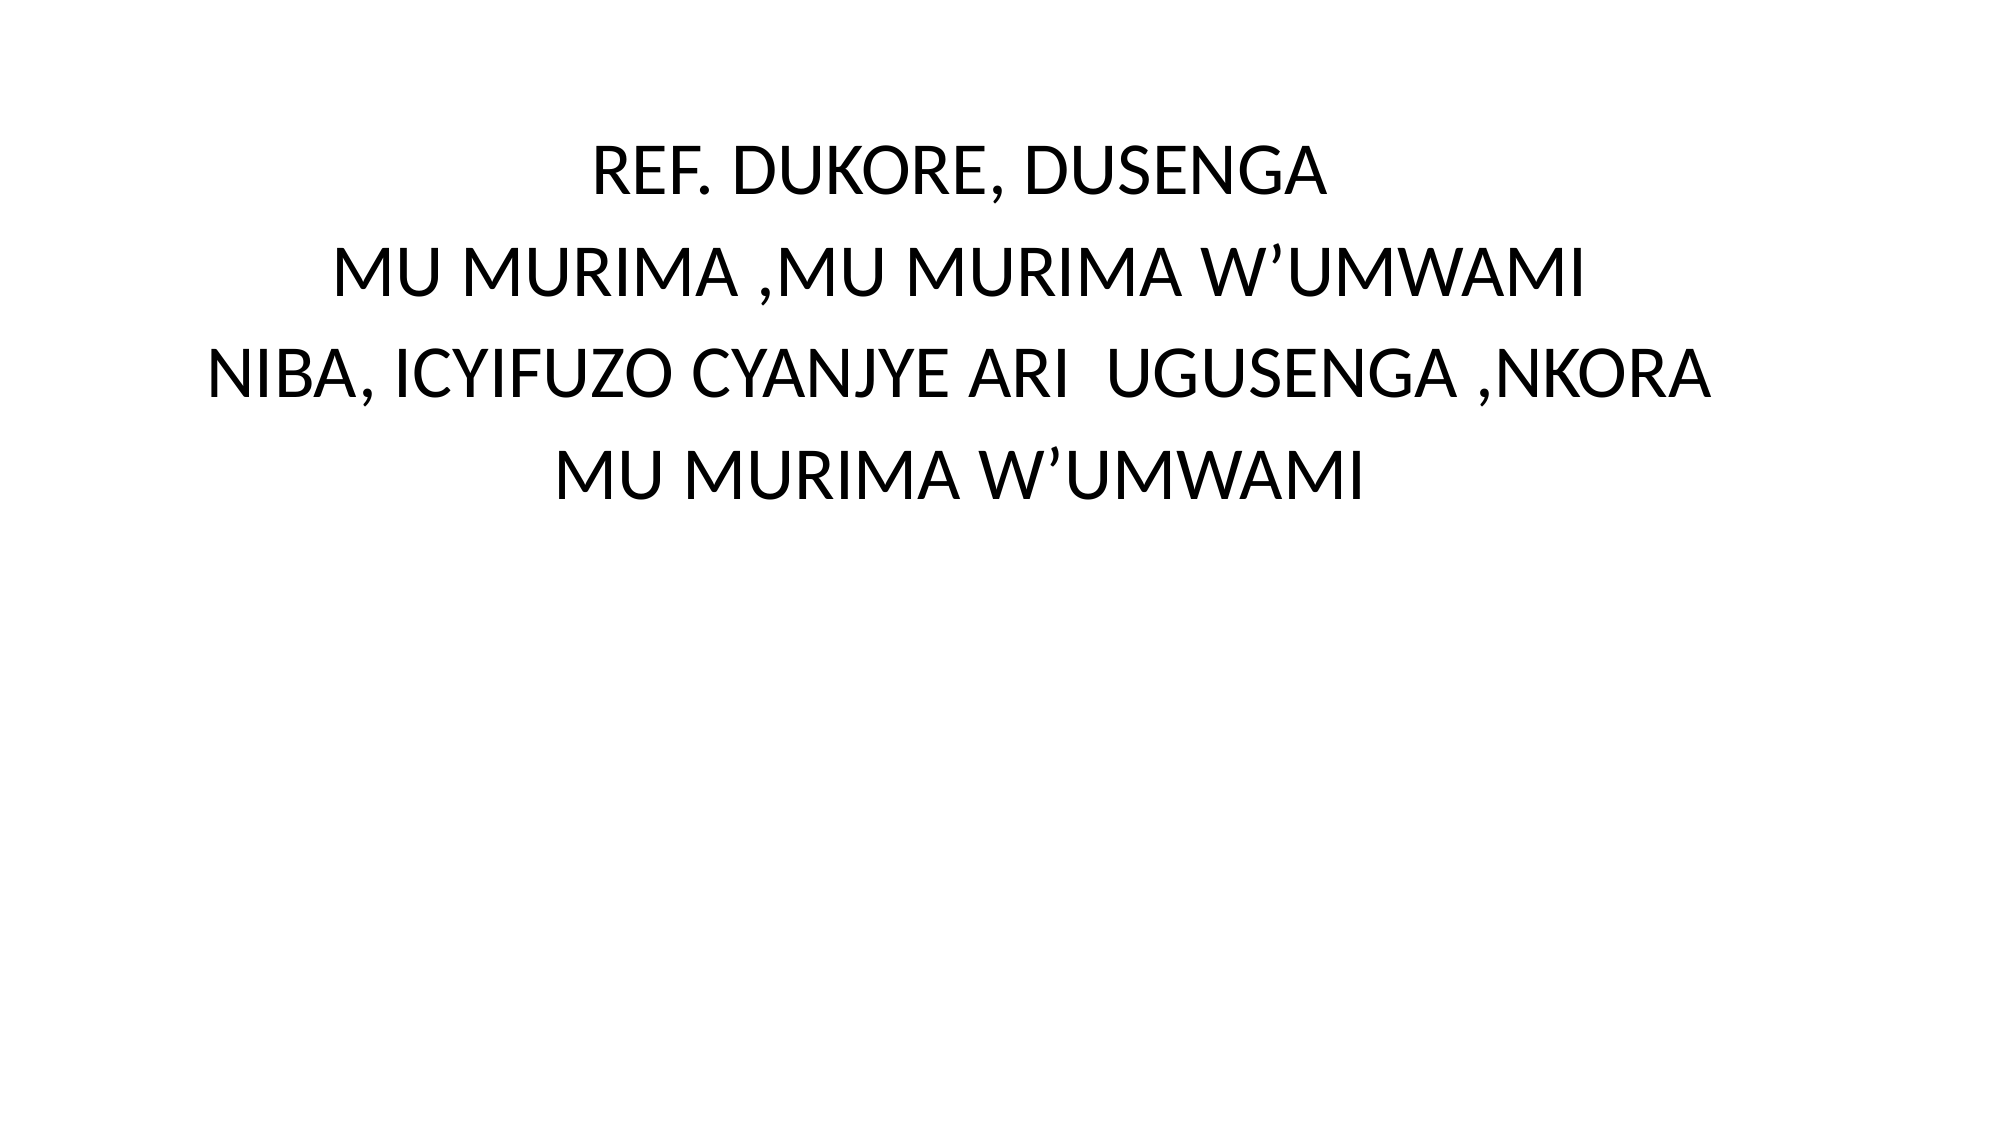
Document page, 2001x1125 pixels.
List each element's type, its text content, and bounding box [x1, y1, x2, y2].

subtitle REF. DUKORE, DUSENGA MU MURIMA ,MU MURIMA W’UMWAMI NIBA, ICYIFUZO CYANJYE ARI UGUSENGA ,NKORA MU MURIMA W’UMWAMI [124, 122, 1796, 883]
